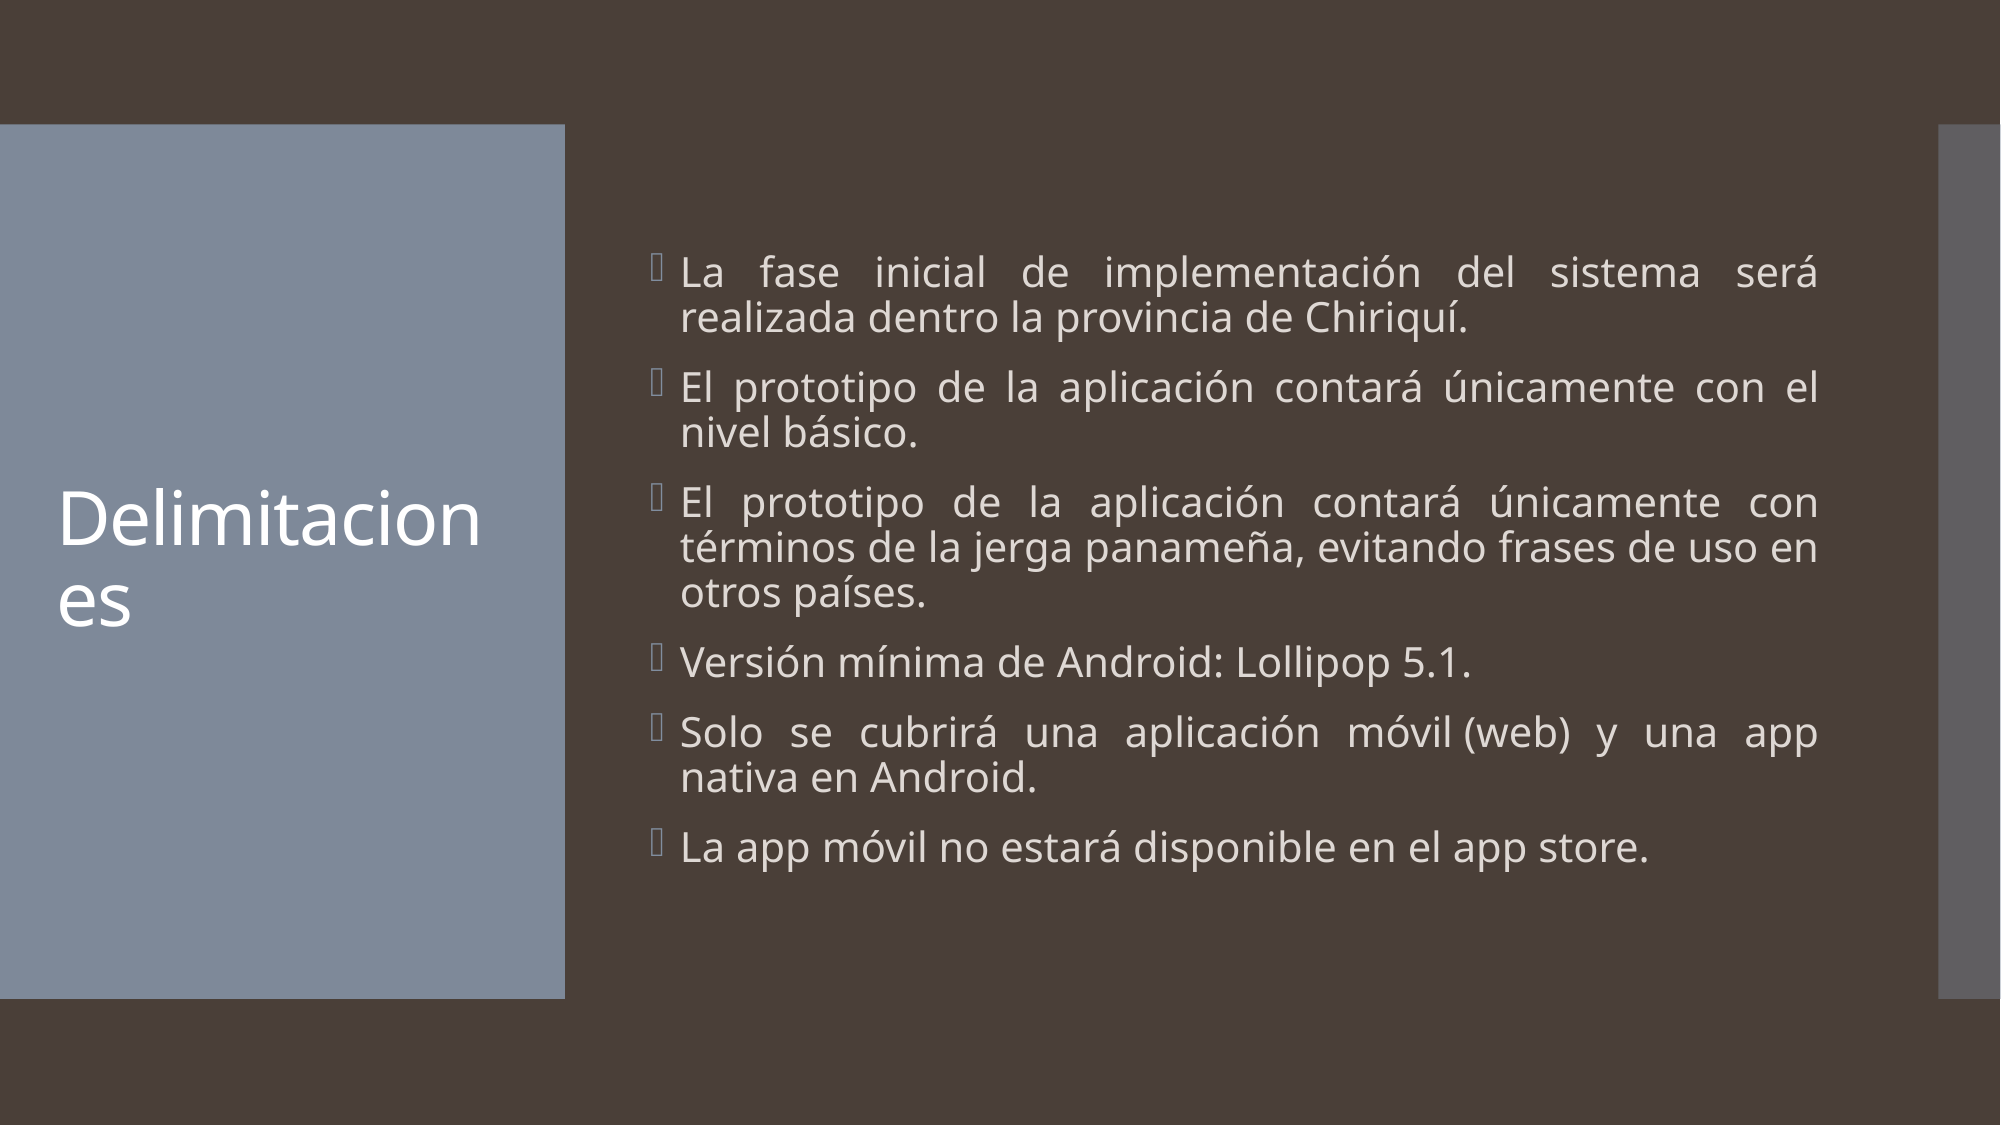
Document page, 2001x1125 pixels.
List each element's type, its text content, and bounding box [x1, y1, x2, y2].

title Delimitaciones [41, 184, 525, 940]
list La fase inicial de implementación del sistema será realizada dentro la provincia de Chiriquí. El prototipo de la aplicación contará únicamente con el nivel básico. El prototipo de la aplicación contará únicamente con términos de la jerga panameña, evitando frases de uso en otros países. Versión mínima de Android: Lollipop 5.1. Solo se cubrirá una aplicación móvil (web) y una app nativa en Android. La app móvil no estará disponible en el app store. [634, 141, 1835, 982]
